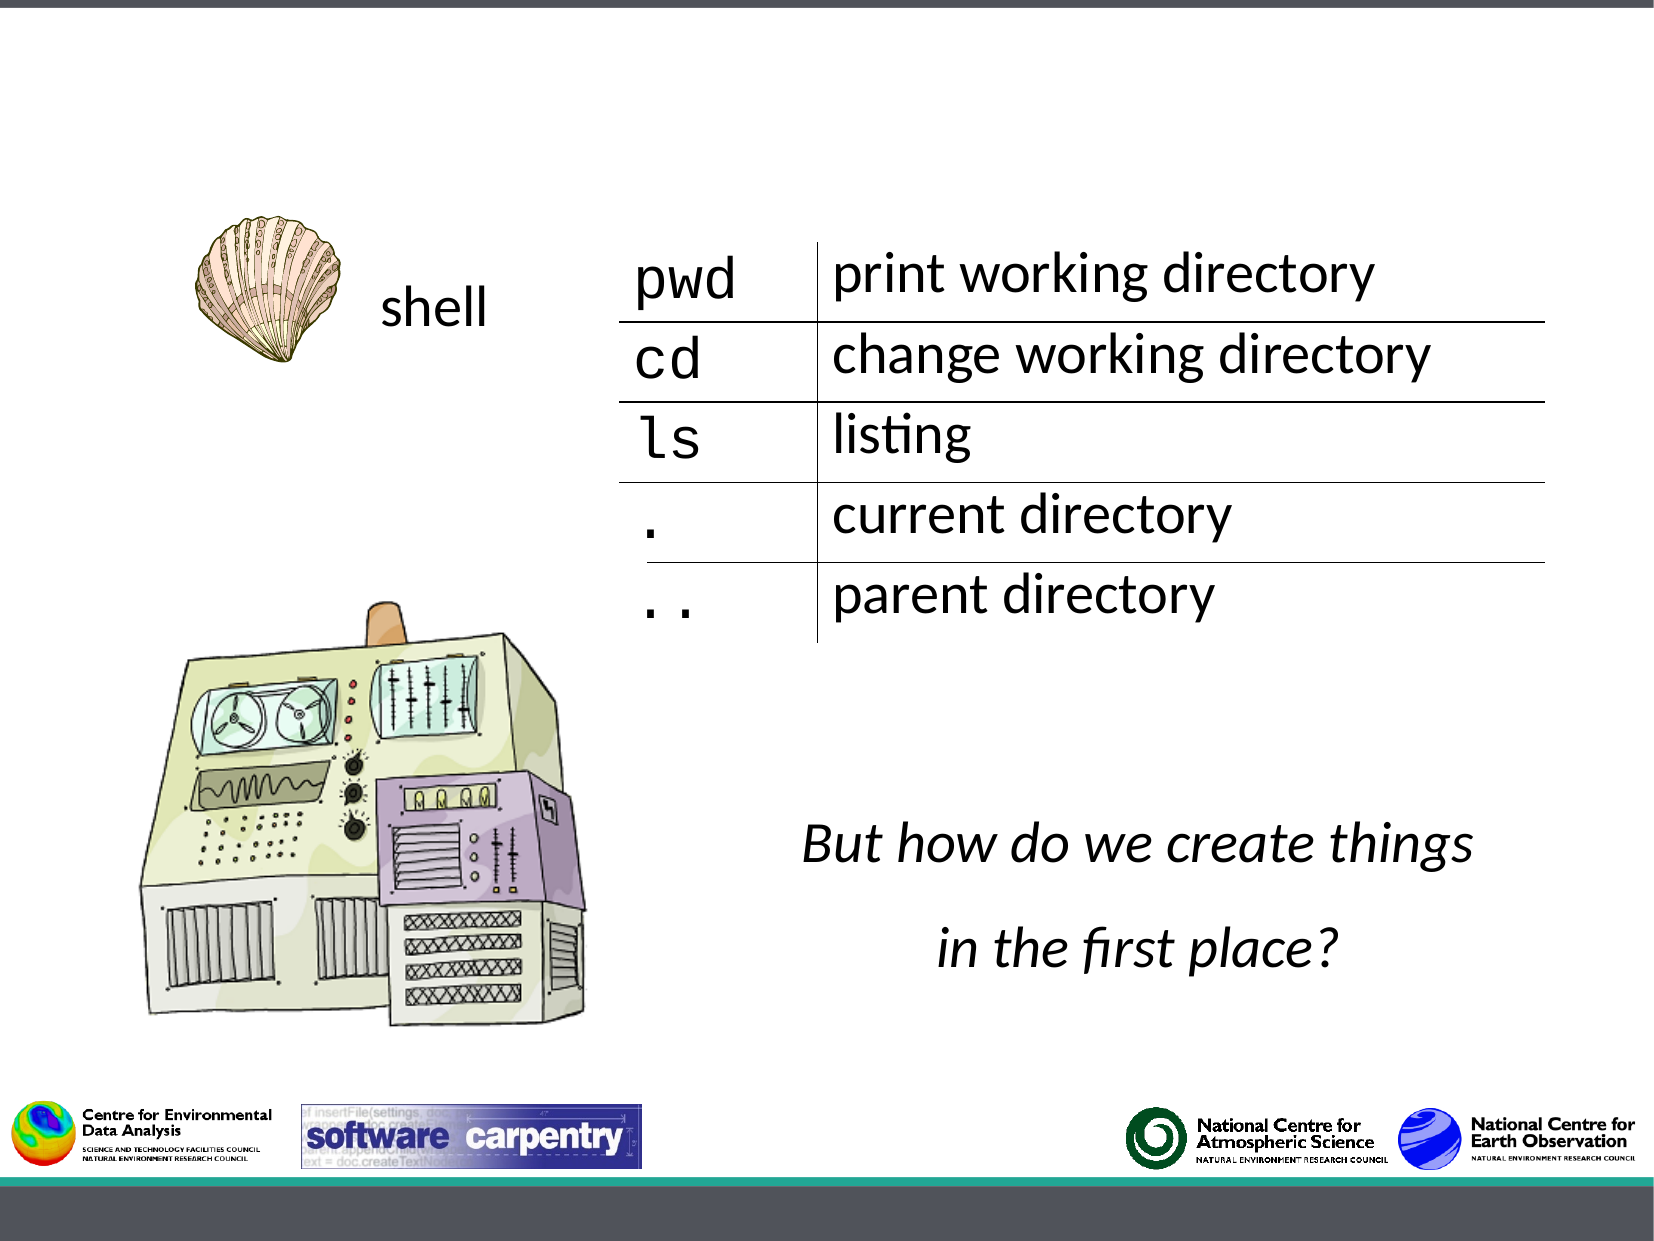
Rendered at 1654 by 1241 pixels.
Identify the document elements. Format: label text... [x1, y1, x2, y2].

picture [0, 0, 1654, 1241]
table_header print working directory [818, 242, 1545, 321]
table_header pwd [619, 242, 817, 321]
table_cell . [619, 483, 817, 562]
table_cell listing [818, 403, 1545, 482]
table_cell cd [619, 323, 817, 401]
table_cell ls [619, 403, 817, 482]
text_box But how do we create things in the first place? [712, 761, 1565, 987]
table_cell .. [647, 563, 817, 643]
table_cell parent directory [818, 563, 1545, 643]
table_cell current directory [818, 483, 1545, 562]
text_box shell [343, 225, 579, 346]
table_cell change working directory [818, 323, 1545, 401]
